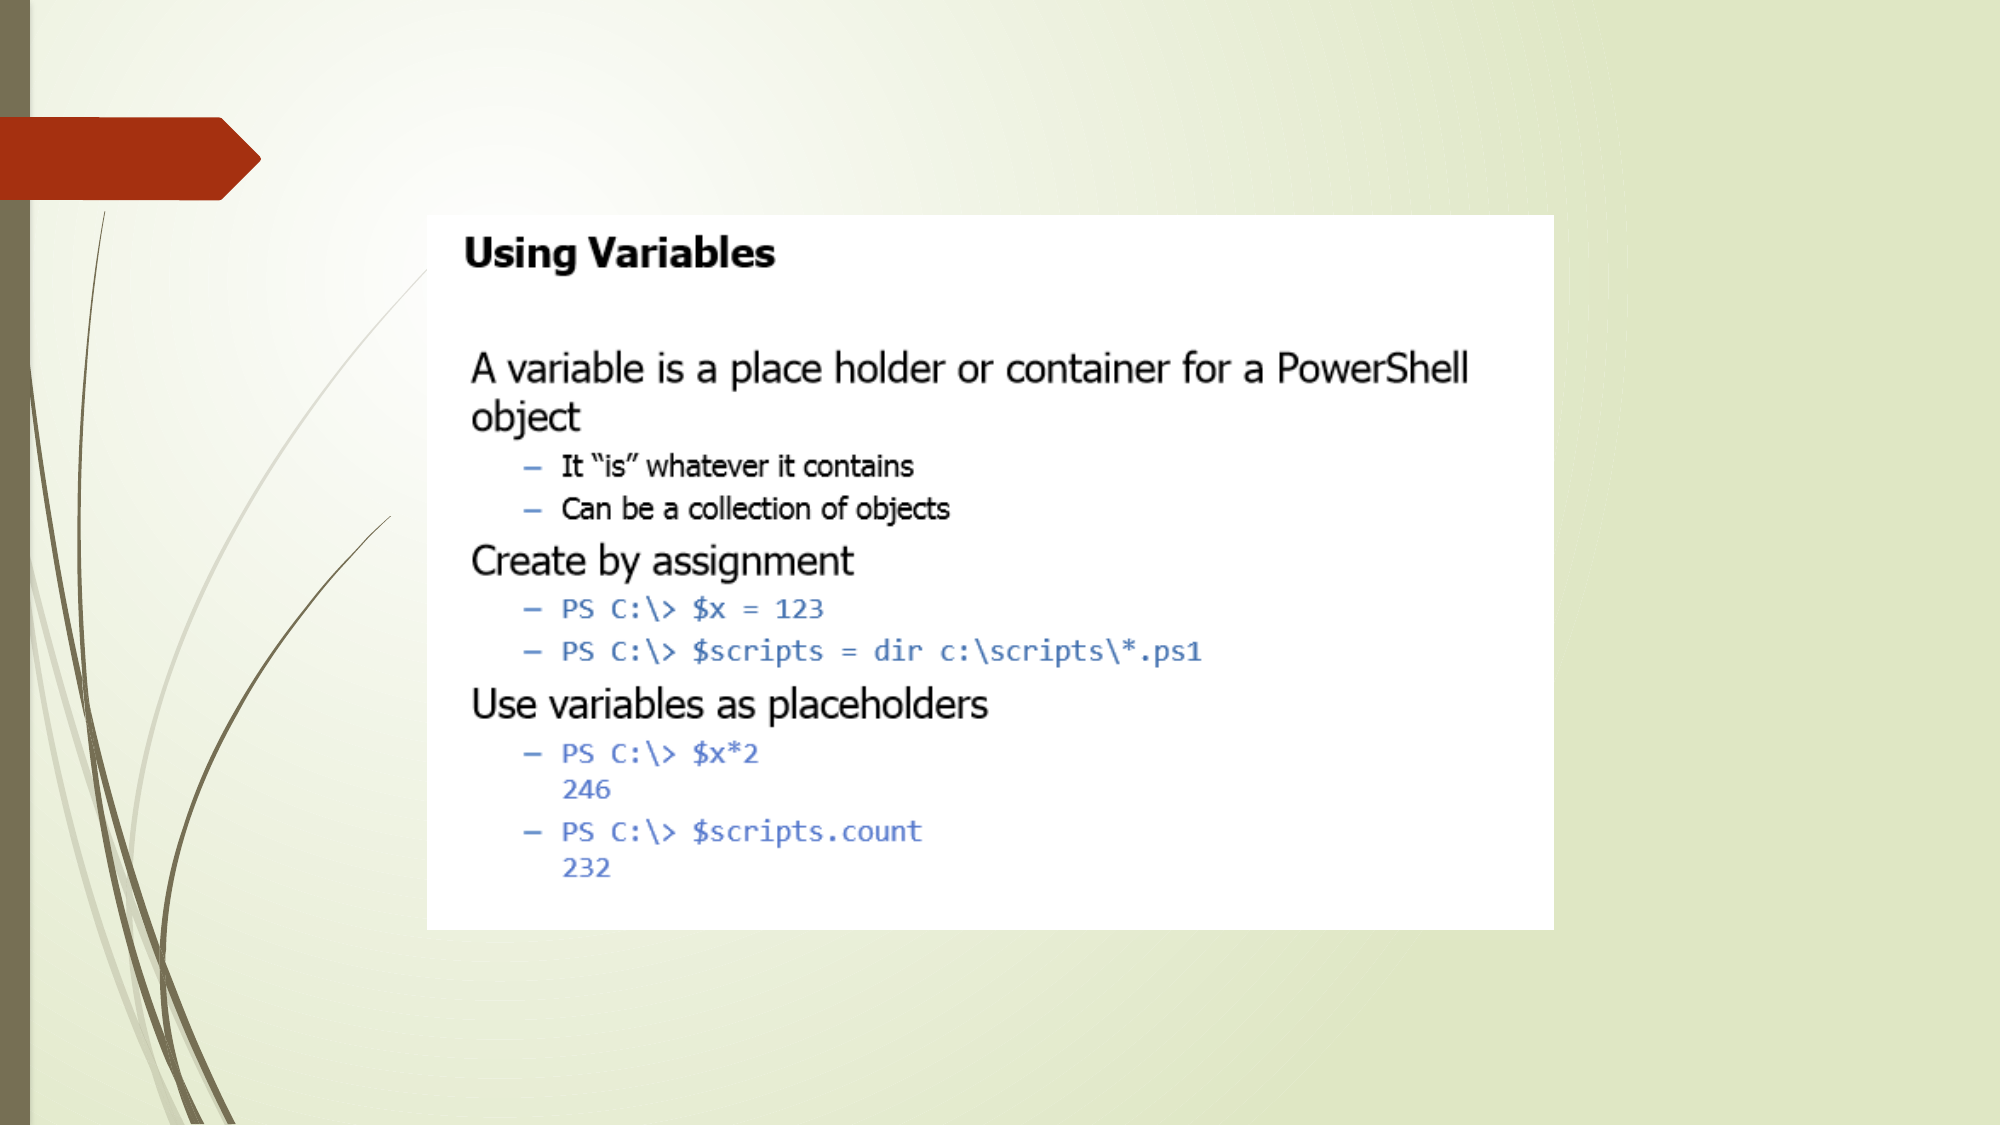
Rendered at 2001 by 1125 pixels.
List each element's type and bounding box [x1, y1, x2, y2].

picture [427, 215, 1554, 930]
